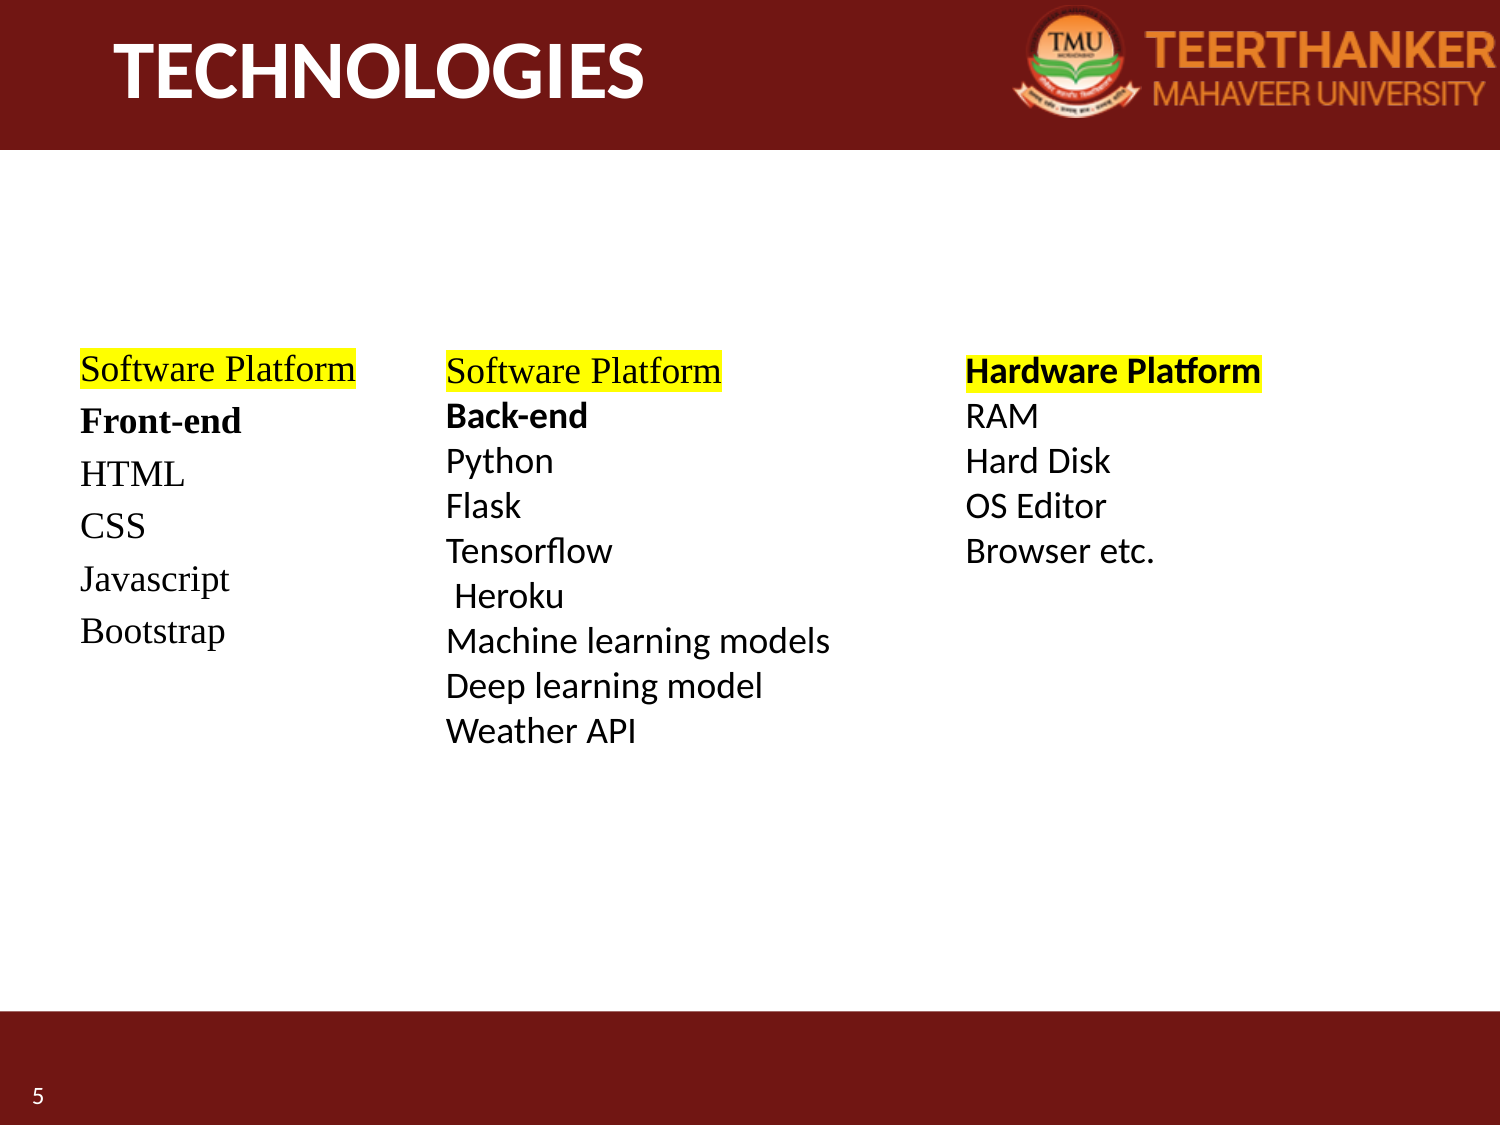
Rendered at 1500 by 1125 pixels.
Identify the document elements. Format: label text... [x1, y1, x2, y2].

text_box TECHNOLOGIES [99, 7, 1009, 123]
text_box [0, 0, 1500, 150]
picture [1012, 5, 1498, 119]
text_box [0, 1011, 1500, 1125]
text_box [0, 1065, 77, 1125]
list Software Platform Front-end HTML CSS Javascript Bootstrap [64, 336, 401, 825]
text_box Software Platform Back-end Python Flask Tensorflow Heroku Machine learning models Deep learning model Weather API [431, 338, 856, 759]
text_box Hardware Platform RAM Hard Disk OS Editor Browser etc. [950, 338, 1318, 579]
